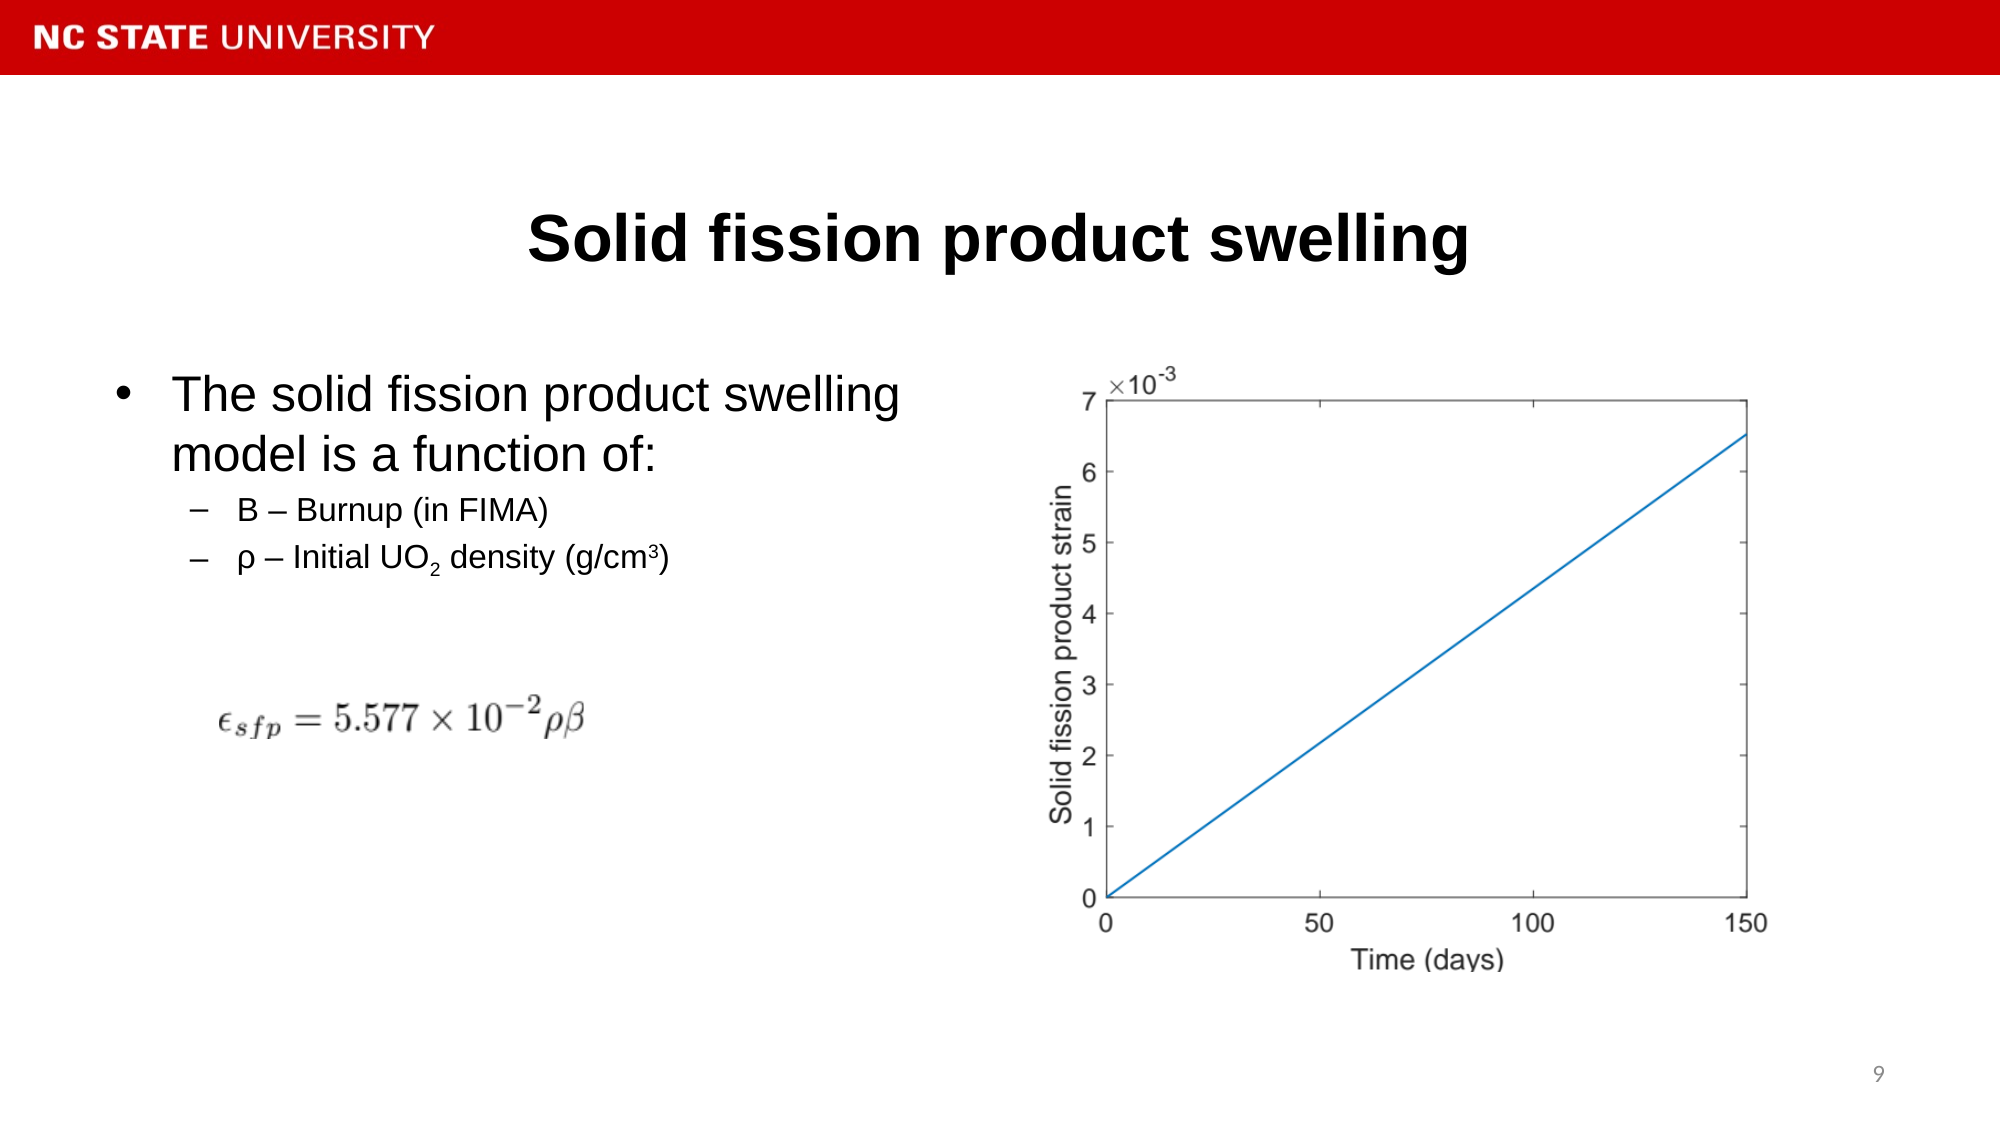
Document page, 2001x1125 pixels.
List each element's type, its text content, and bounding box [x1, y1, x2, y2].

title Solid fission product swelling [99, 147, 1900, 323]
list The solid fission product swelling model is a function of: Β – Burnup (in FIMA) ρ – Initial UO2 density (g/cm3) [99, 354, 1017, 1005]
picture [0, 0, 2000, 75]
picture [999, 354, 1824, 973]
picture [218, 692, 584, 740]
slide_number 9 [1433, 1042, 1900, 1103]
